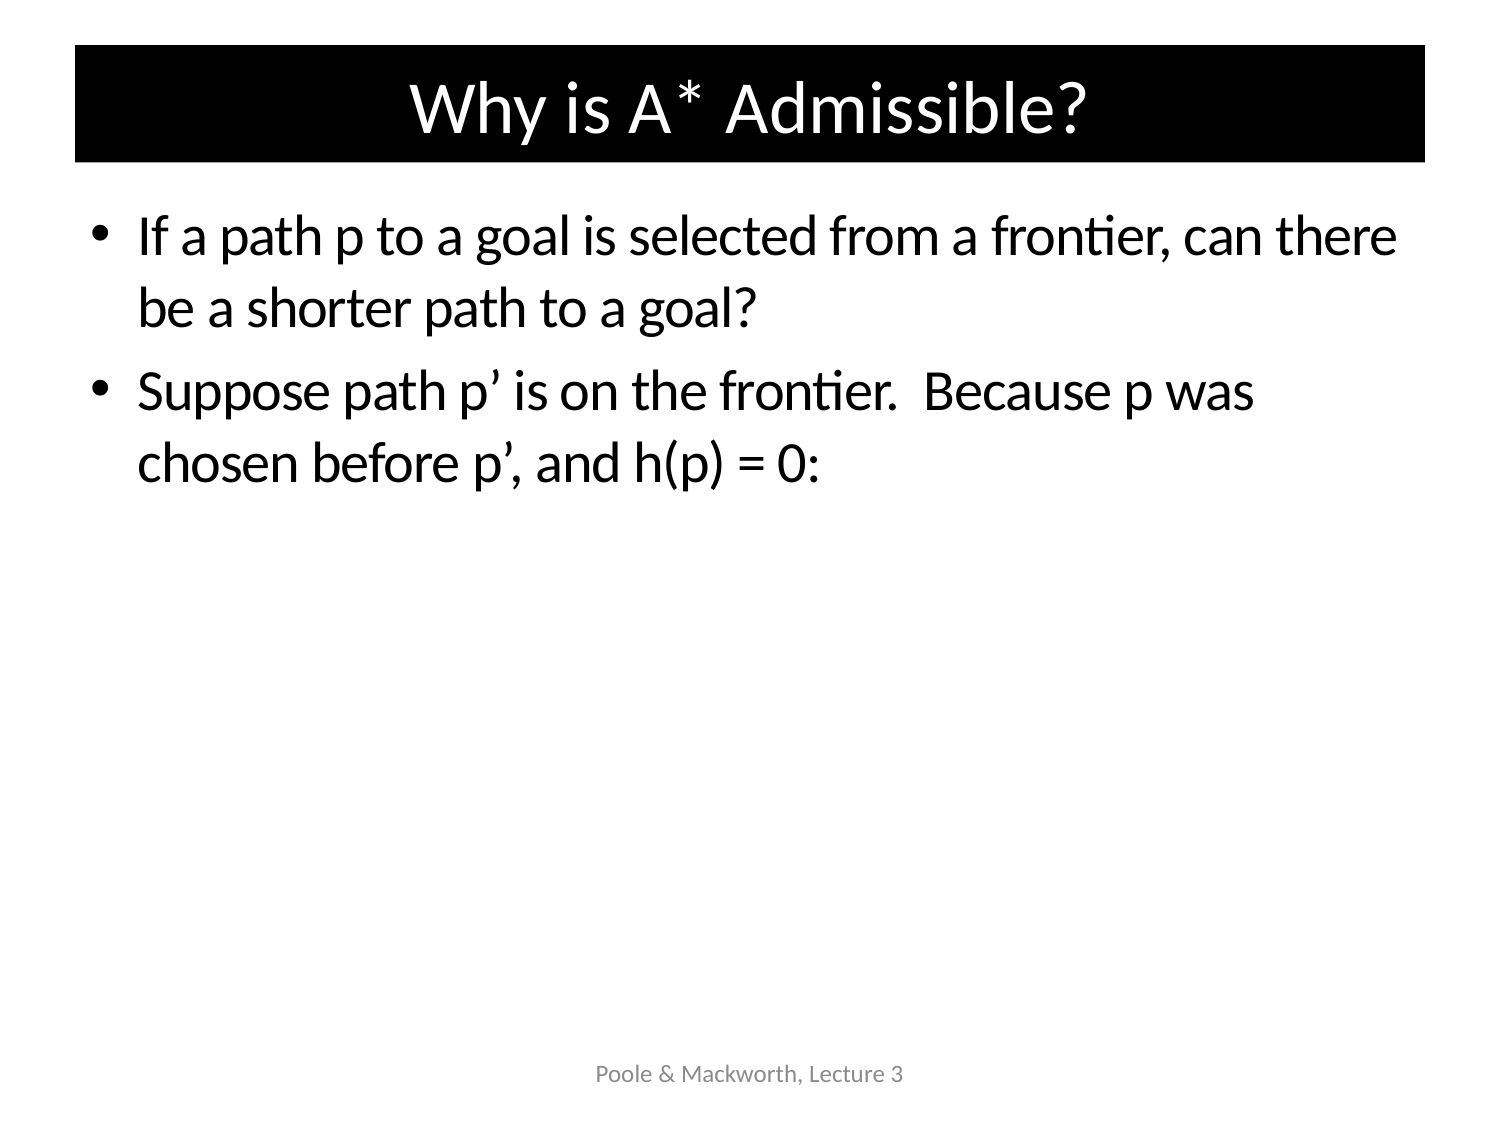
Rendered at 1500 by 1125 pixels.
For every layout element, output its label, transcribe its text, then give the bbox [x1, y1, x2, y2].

footer Poole & Mackworth, Lecture 3 [512, 1042, 988, 1103]
title Why is A* Admissible? [75, 45, 1425, 163]
list If a path p to a goal is selected from a frontier, can there be a shorter path to a goal? Suppose path p’ is on the frontier. Because p was chosen before p’, and h(p) = 0: [75, 187, 1425, 1005]
